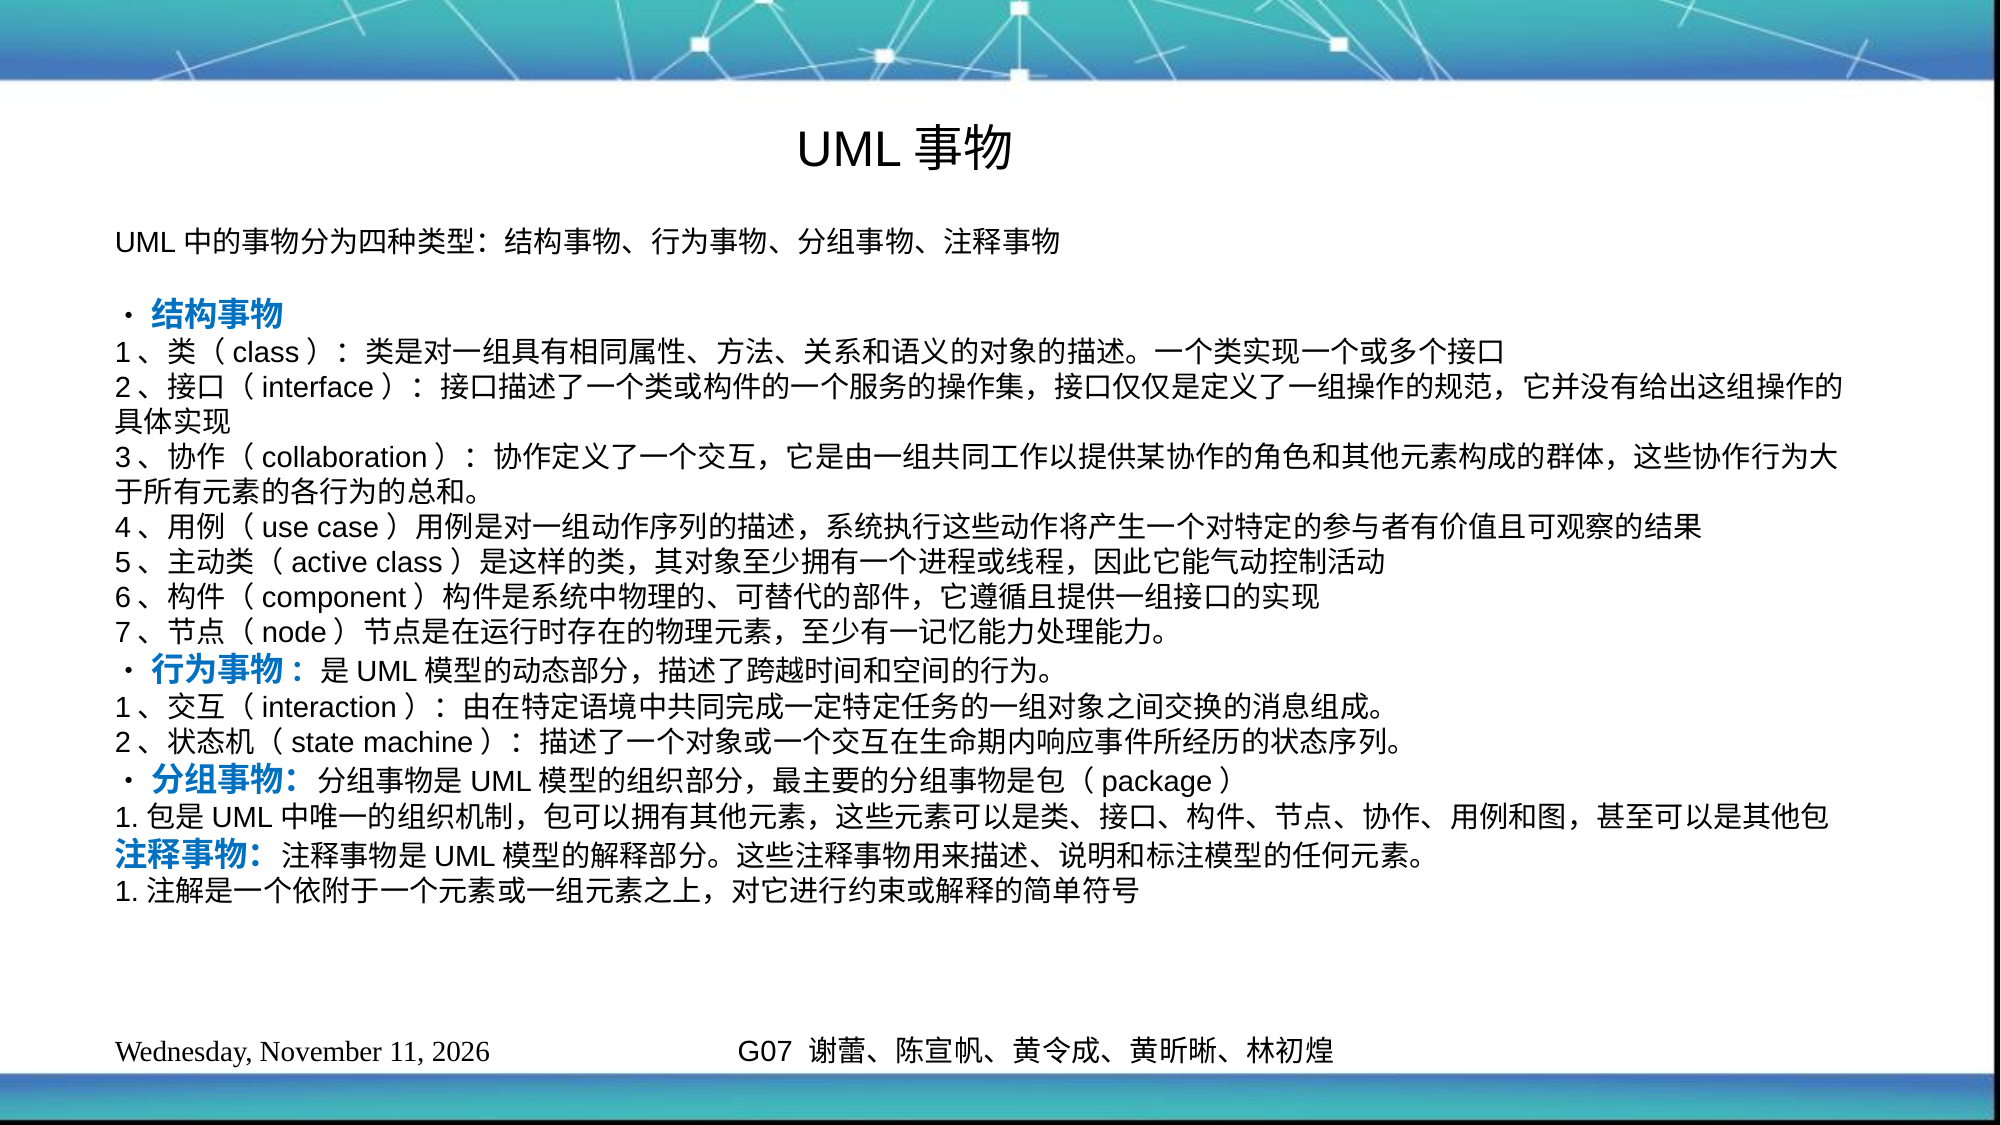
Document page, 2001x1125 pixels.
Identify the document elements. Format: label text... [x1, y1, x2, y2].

picture [0, 0, 2001, 1125]
slide_number [99, 1024, 567, 1103]
slide_number [1433, 1024, 1901, 1103]
text_box UML事物 [781, 108, 1325, 184]
text_box UML中的事物分为四种类型：结构事物、行为事物、分组事物、注释事物 •结构事物 1、类（class）：类是对一组具有相同属性、方法、关系和语义的对象的描述。一个类实现一个或多个接口 2、接口（interface）：接口描述了一个类或构件的一个服务的操作集，接口仅仅是定义了一组操作的规范，它并没有给出这组操作的具体实现 3、协作（collaboration）：协作定义了一个交互，它是由一组共同工作以提供某协作的角色和其他元素构成的群体，这些协作行为大于所有元素的各行为的总和。 4、用例（use case）用例是对一组动作序列的描述，系统执行这些动作将产生一个对特定的参与者有价值且可观察的结果 5、主动类（active class）是这样的类，其对象至少拥有一个进程或线程，因此它能气动控制活动 6、构件（component）构件是系统中物理的、可替代的部件，它遵循且提供一组接口的实现 7、节点（node）节点是在运行时存在的物理元素，至少有一记忆能力处理能力。 •行为事物 ：是UML模型的动态部分，描述了跨越时间和空间的行为。 1、交互（interaction）：由在特定语境中共同完成一定特定任务的一组对象之间交换的消息组成。 2、状态机（state machine）：描述了一个对象或一个交互在生命期内响应事件所经历的状态序列。 •分组事物：分组事物是UML模型的组织部分，最主要的分组事物是包（package） 1.包是UML中唯一的组织机制，包可以拥有其他元素，这些元素可以是类、接口、构件、节点、协作、用例和图，甚至可以是其他包 注释事物：注释事物是UML模型的解释部分。这些注释事物用来描述、说明和标注模型的任何元素。 1.注解是一个依附于一个元素或一组元素之上，对它进行约束或解释的简单符号 [99, 216, 1875, 916]
footer G07 谢蕾、陈宣帆、黄令成、黄昕晰、林初煌 [683, 1024, 1390, 1103]
